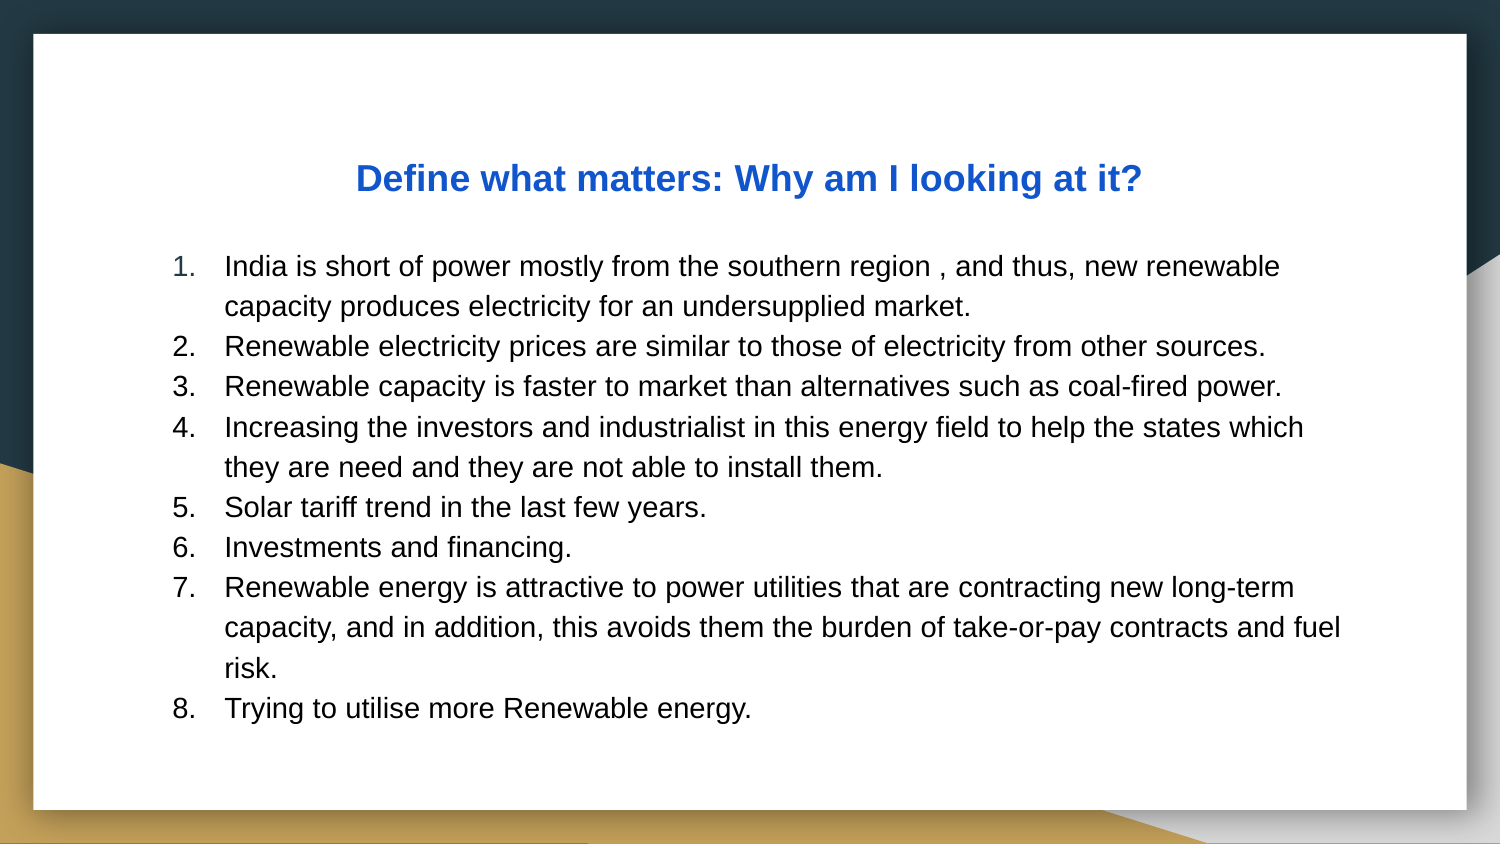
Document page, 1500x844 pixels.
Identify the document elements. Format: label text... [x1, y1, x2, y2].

title Define what matters: Why am I looking at it? [134, 138, 1366, 227]
list India is short of power mostly from the southern region , and thus, new renewable capacity produces electricity for an undersupplied market. Renewable electricity prices are similar to those of electricity from other sources. Renewable capacity is faster to market than alternatives such as coal-fired power. Increasing the investors and industrialist in this energy field to help the states which they are need and they are not able to install them. Solar tariff trend in the last few years. Investments and financing. Renewable energy is attractive to power utilities that are contracting new long-term capacity, and in addition, this avoids them the burden of take-or-pay contracts and fuel risk. Trying to utilise more Renewable energy. [134, 227, 1366, 748]
